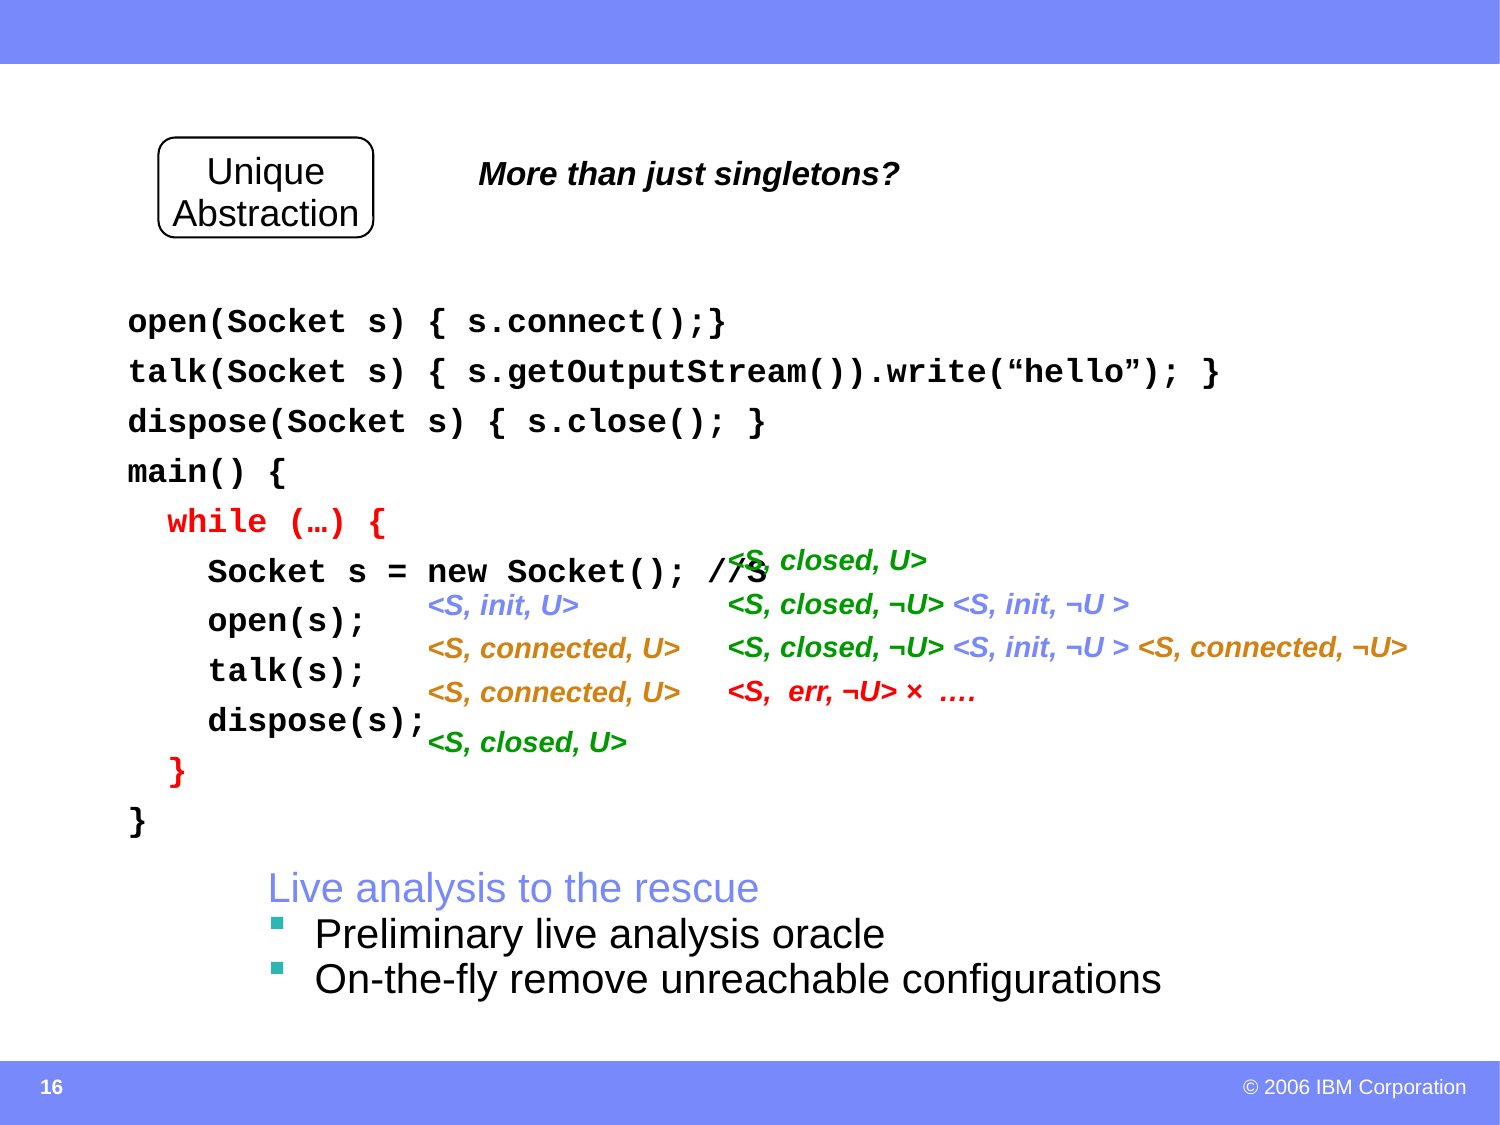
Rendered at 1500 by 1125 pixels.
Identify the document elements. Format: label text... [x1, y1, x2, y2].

text_box Unique Abstraction [158, 137, 374, 238]
list open(Socket s) { s.connect();} talk(Socket s) { s.getOutputStream()).write(“hello”); } dispose(Socket s) { s.close(); } main() { while (…) { Socket s = new Socket(); //S open(s); talk(s); dispose(s); } } [112, 291, 1313, 932]
text_box <S, closed, U> <S, closed, ¬U> <S, init, ¬U > <S, closed, ¬U> <S, init, ¬U > <S, connected, ¬U> <S, err, ¬U> × …. [712, 533, 1500, 759]
text_box Live analysis to the rescue Preliminary live analysis oracle On-the-fly remove unreachable configurations [252, 875, 1178, 1007]
text_box <S, init, U> <S, connected, U> <S, connected, U> <S, closed, U> [412, 578, 712, 754]
text_box More than just singletons? [463, 162, 916, 198]
slide_number 16 [25, 1066, 191, 1119]
